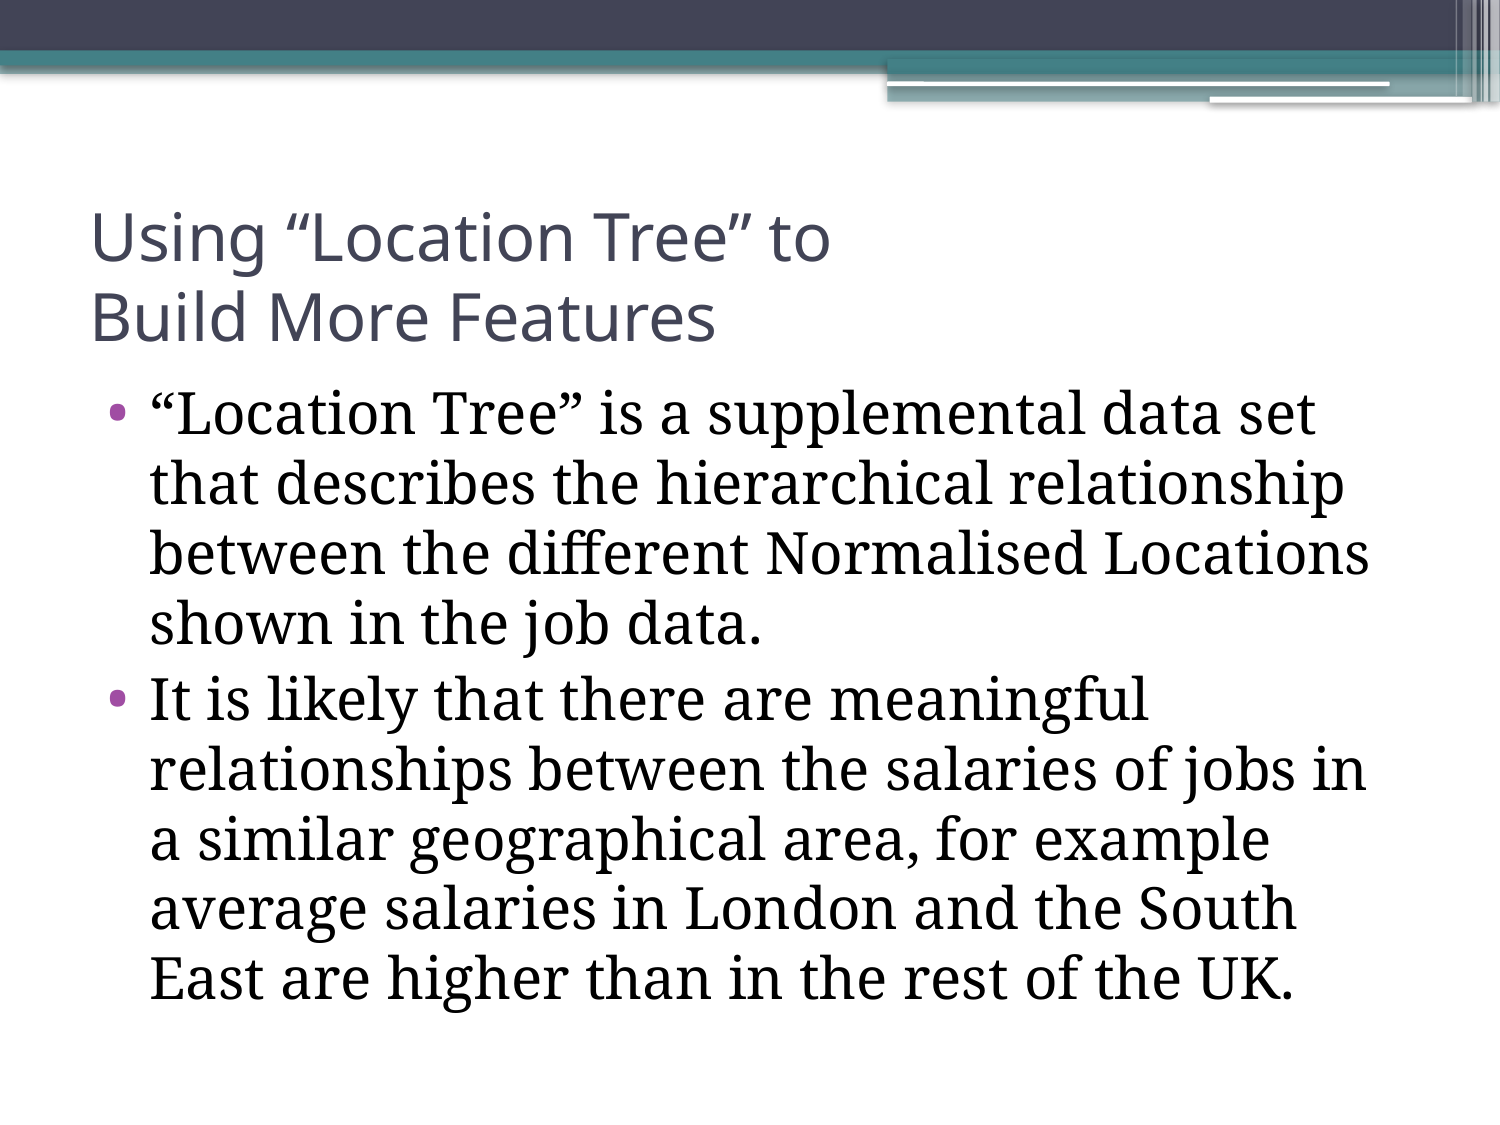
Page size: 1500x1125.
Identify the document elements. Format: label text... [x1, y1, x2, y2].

title Using “Location Tree” to Build More Features [75, 187, 1425, 363]
list “Location Tree” is a supplemental data set that describes the hierarchical relationship between the different Normalised Locations shown in the job data. It is likely that there are meaningful relationships between the salaries of jobs in a similar geographical area, for example average salaries in London and the South East are higher than in the rest of the UK. [75, 368, 1425, 1079]
